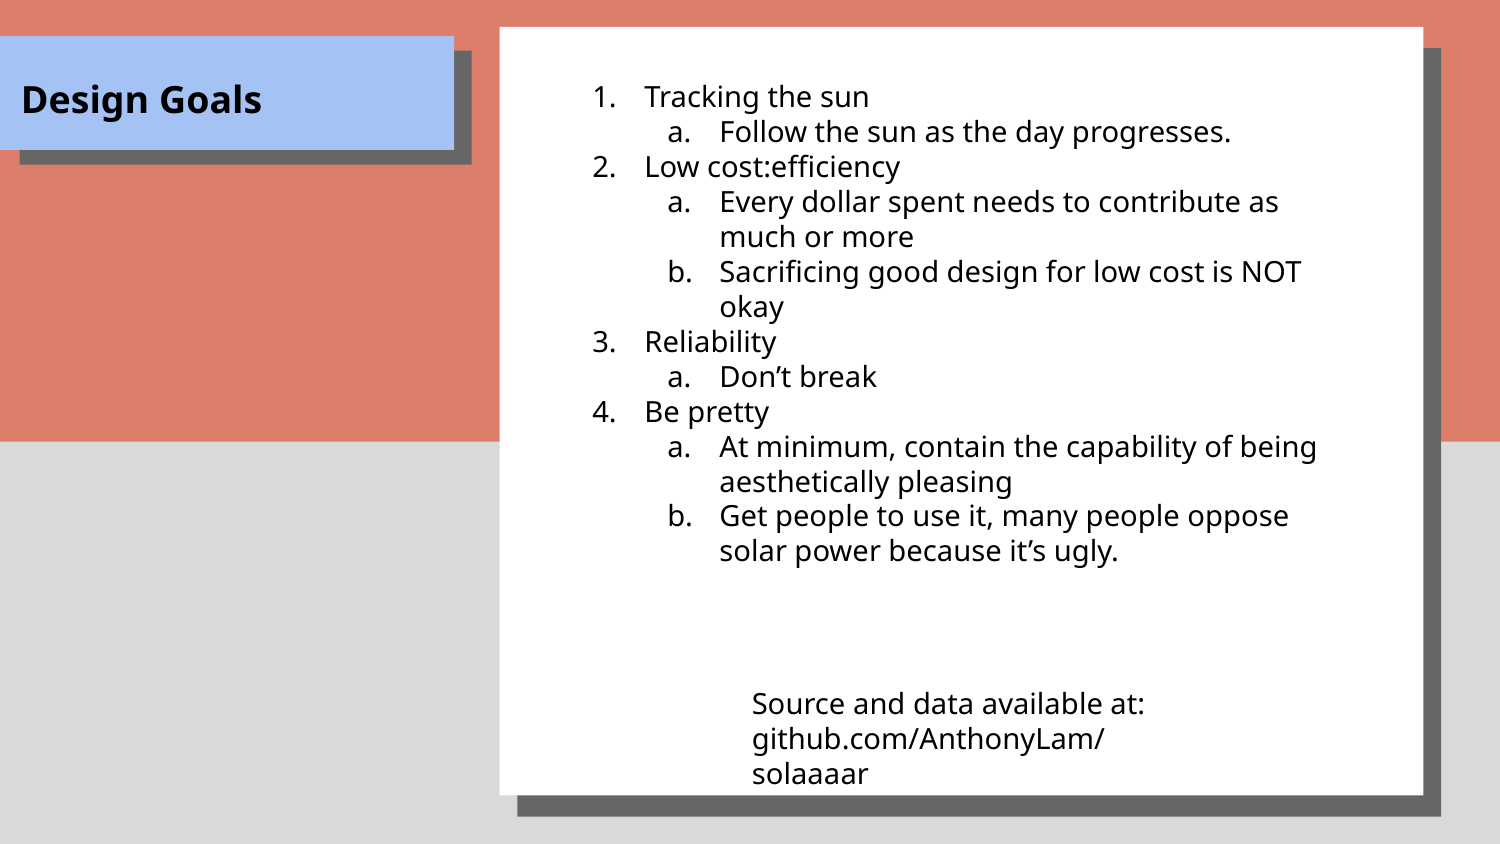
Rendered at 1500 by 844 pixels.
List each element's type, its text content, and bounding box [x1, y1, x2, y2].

list Tracking the sun Follow the sun as the day progresses. Low cost:efficiency Every dollar spent needs to contribute as much or more Sacrificing good design for low cost is NOT okay Reliability Don’t break Be pretty At minimum, contain the capability of being aesthetically pleasing Get people to use it, many people oppose solar power because it’s ugly. [554, 63, 1369, 760]
text_box Source and data available at: github.com/AnthonyLam/solaaaar [736, 670, 1225, 768]
title Design Goals [5, 42, 448, 137]
